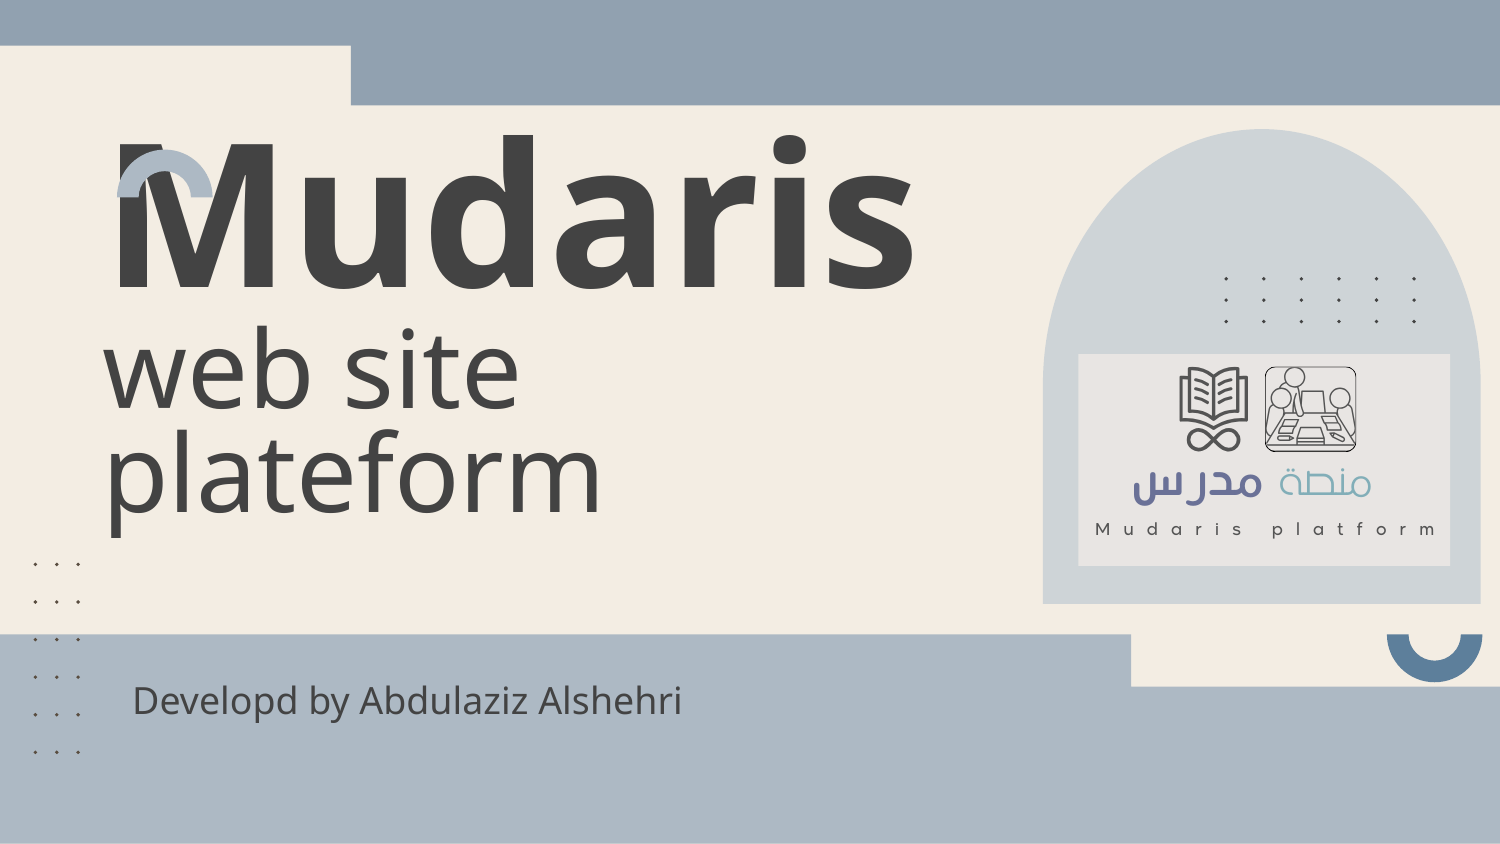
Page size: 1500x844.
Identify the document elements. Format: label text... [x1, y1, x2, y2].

picture [1078, 354, 1451, 567]
text_box [116, 149, 213, 198]
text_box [1224, 276, 1417, 324]
subtitle Developd by Abdulaziz Alshehri [116, 661, 860, 740]
text_box [1042, 129, 1481, 604]
title Mudaris web site plateform [87, 235, 1045, 549]
